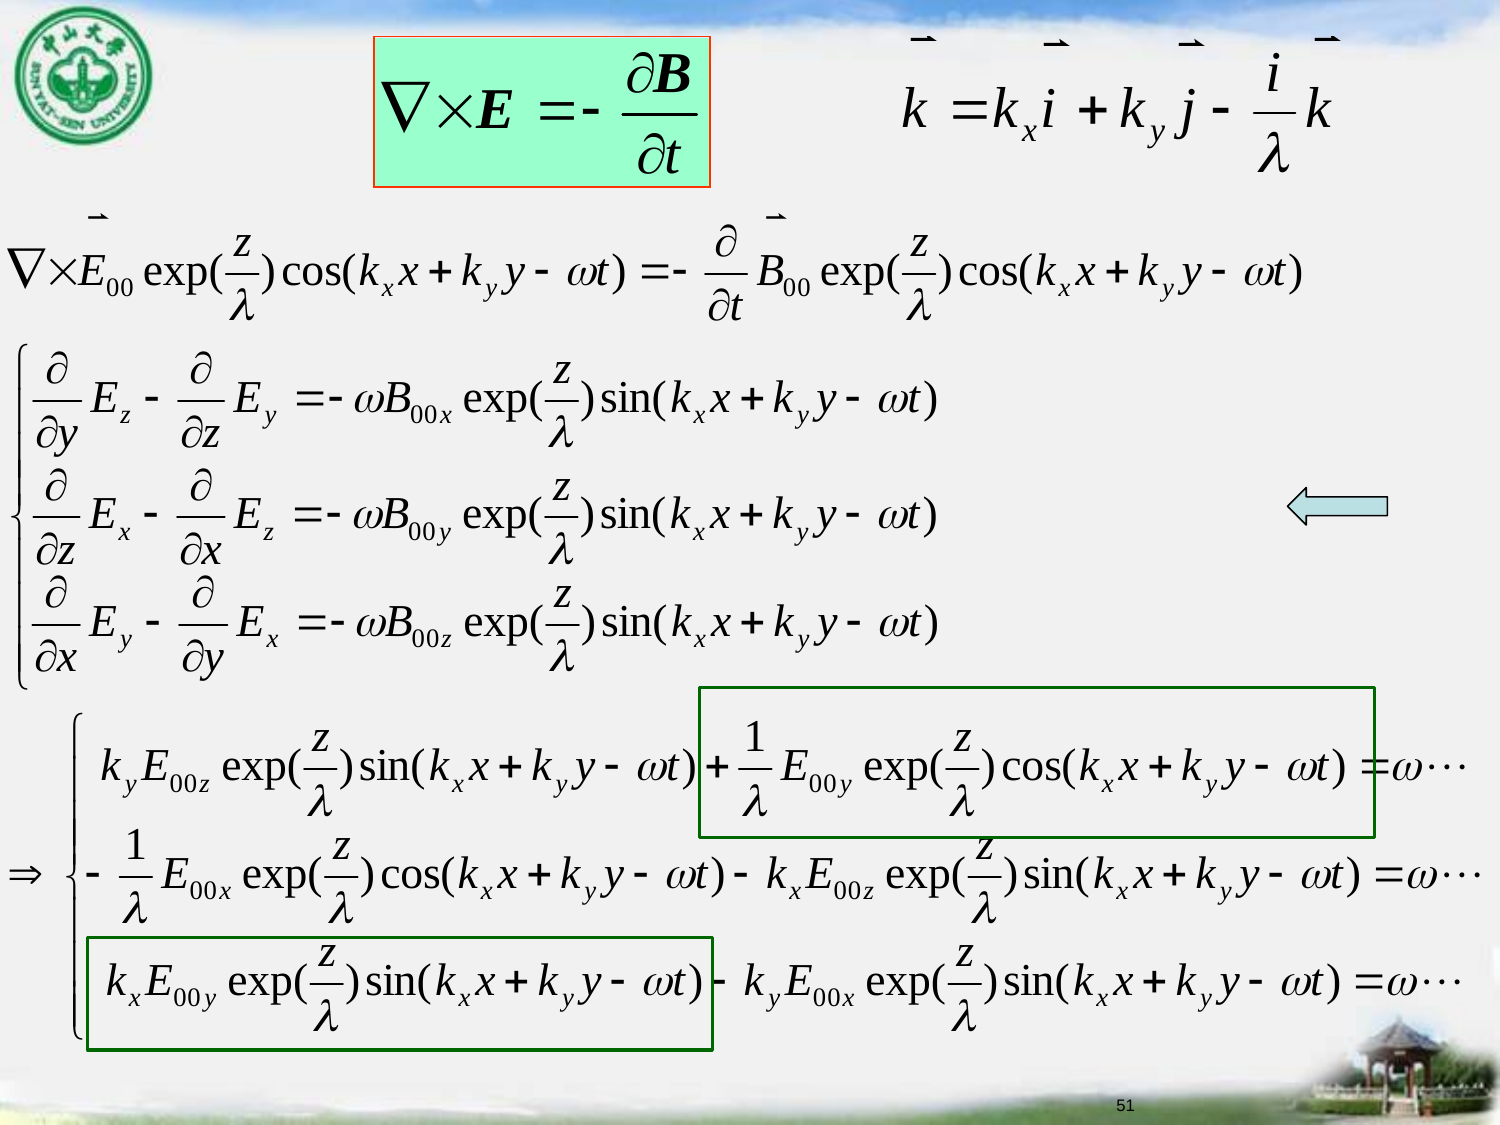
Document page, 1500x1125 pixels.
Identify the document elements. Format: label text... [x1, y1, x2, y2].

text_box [891, 35, 1350, 186]
slide_number 51 [1012, 1087, 1151, 1125]
picture [0, 0, 1500, 1125]
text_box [1, 212, 1489, 1051]
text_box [374, 37, 710, 187]
